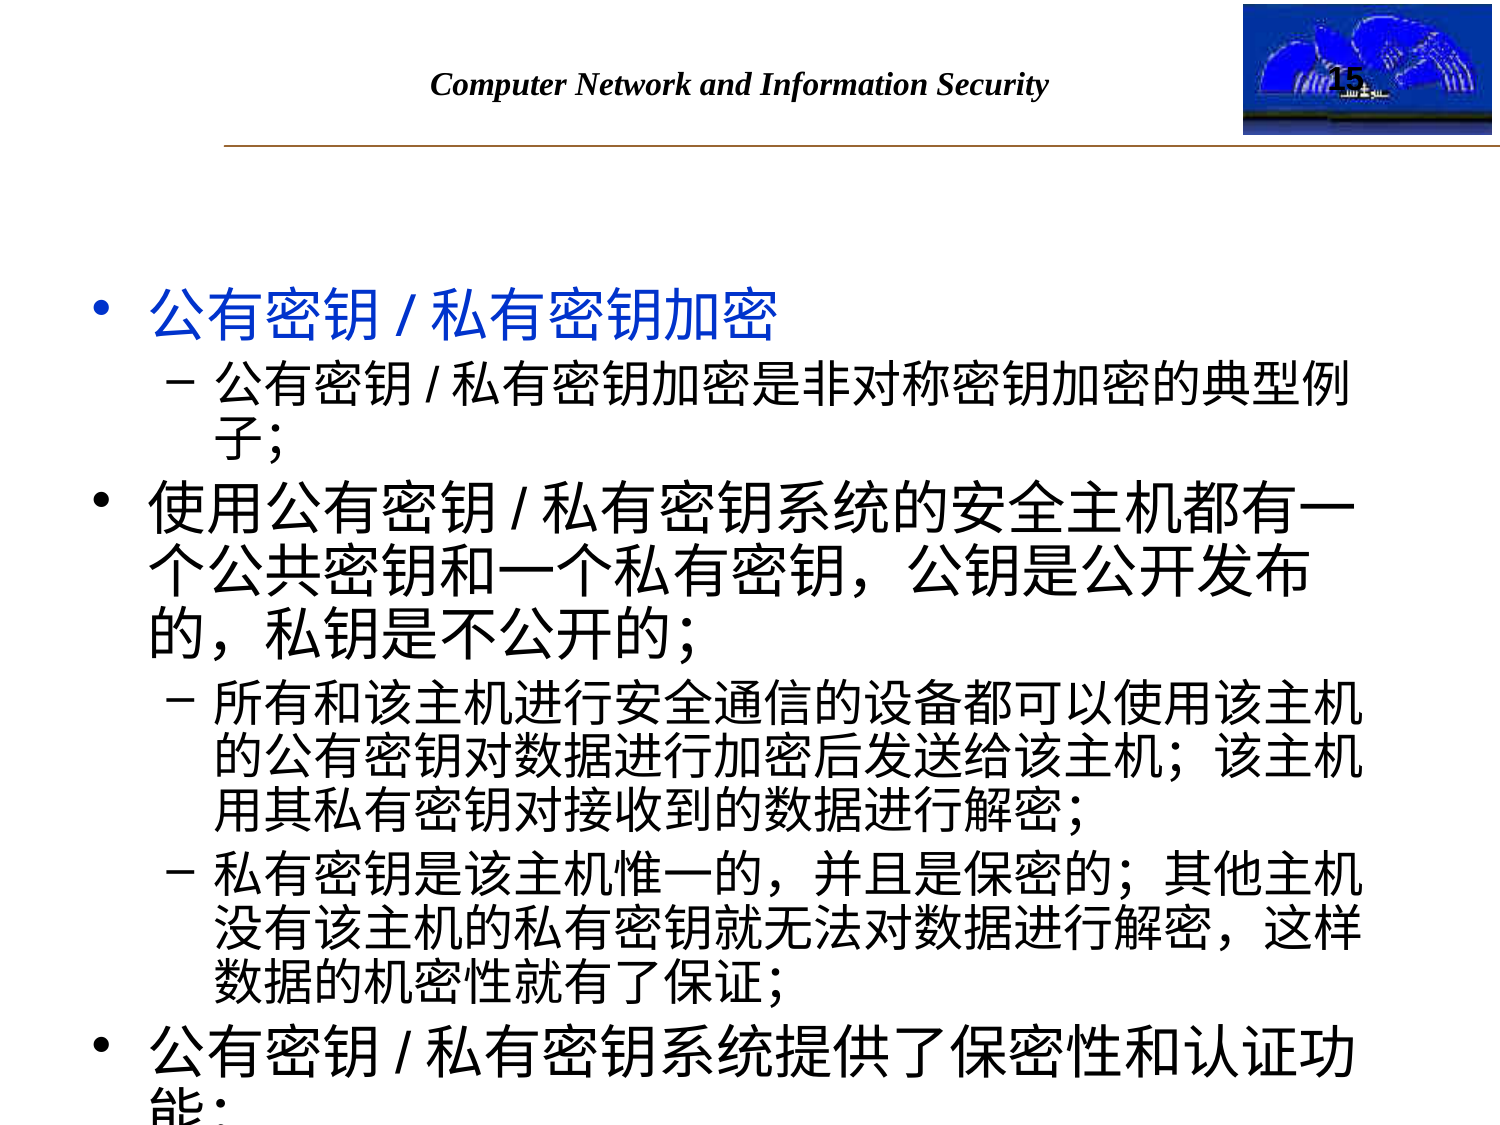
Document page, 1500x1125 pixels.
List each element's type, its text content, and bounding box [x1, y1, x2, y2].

list 公有密钥/私有密钥加密 公有密钥/私有密钥加密是非对称密钥加密的典型例子； 使用公有密钥/私有密钥系统的安全主机都有一个公共密钥和一个私有密钥，公钥是公开发布的，私钥是不公开的； 所有和该主机进行安全通信的设备都可以使用该主机的公有密钥对数据进行加密后发送给该主机；该主机用其私有密钥对接收到的数据进行解密； 私有密钥是该主机惟一的，并且是保密的；其他主机没有该主机的私有密钥就无法对数据进行解密，这样数据的机密性就有了保证； 公有密钥/私有密钥系统提供了保密性和认证功能； [76, 278, 1427, 835]
slide_number 15 [1312, 50, 1438, 125]
